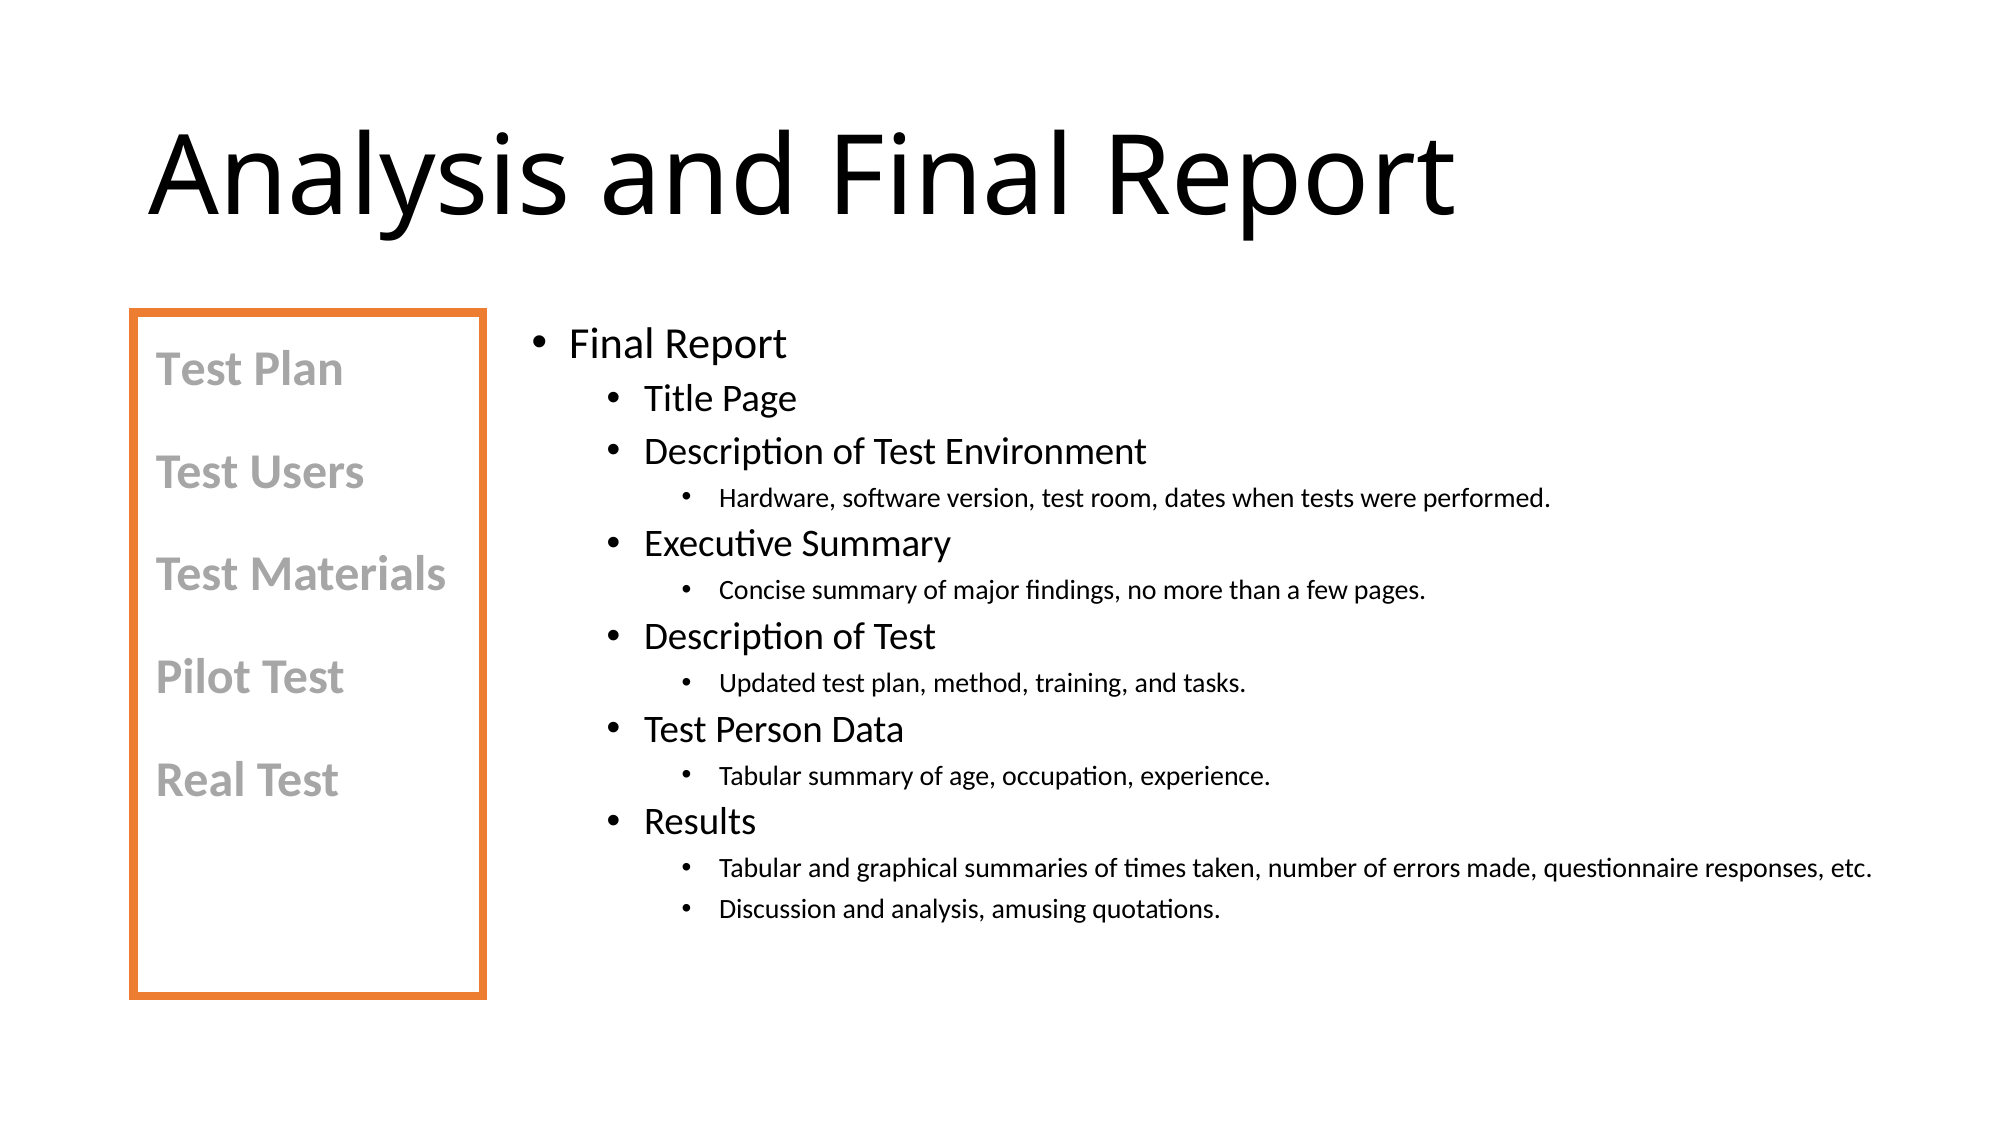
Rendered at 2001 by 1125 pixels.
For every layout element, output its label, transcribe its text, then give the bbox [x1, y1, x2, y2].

list Final Report Title Page Description of Test Environment Hardware, software version, test room, dates when tests were performed. Executive Summary Concise summary of major ﬁndings, no more than a few pages. Description of Test Updated test plan, method, training, and tasks. Test Person Data Tabular summary of age, occupation, experience. Results Tabular and graphical summaries of times taken, number of errors made, questionnaire responses, etc. Discussion and analysis, amusing quotations. [516, 312, 1917, 1013]
list Test Plan Test Users Test Materials Pilot Test Real Test Analysis [129, 308, 487, 1000]
title Analysis and Final Report [133, 25, 1917, 246]
